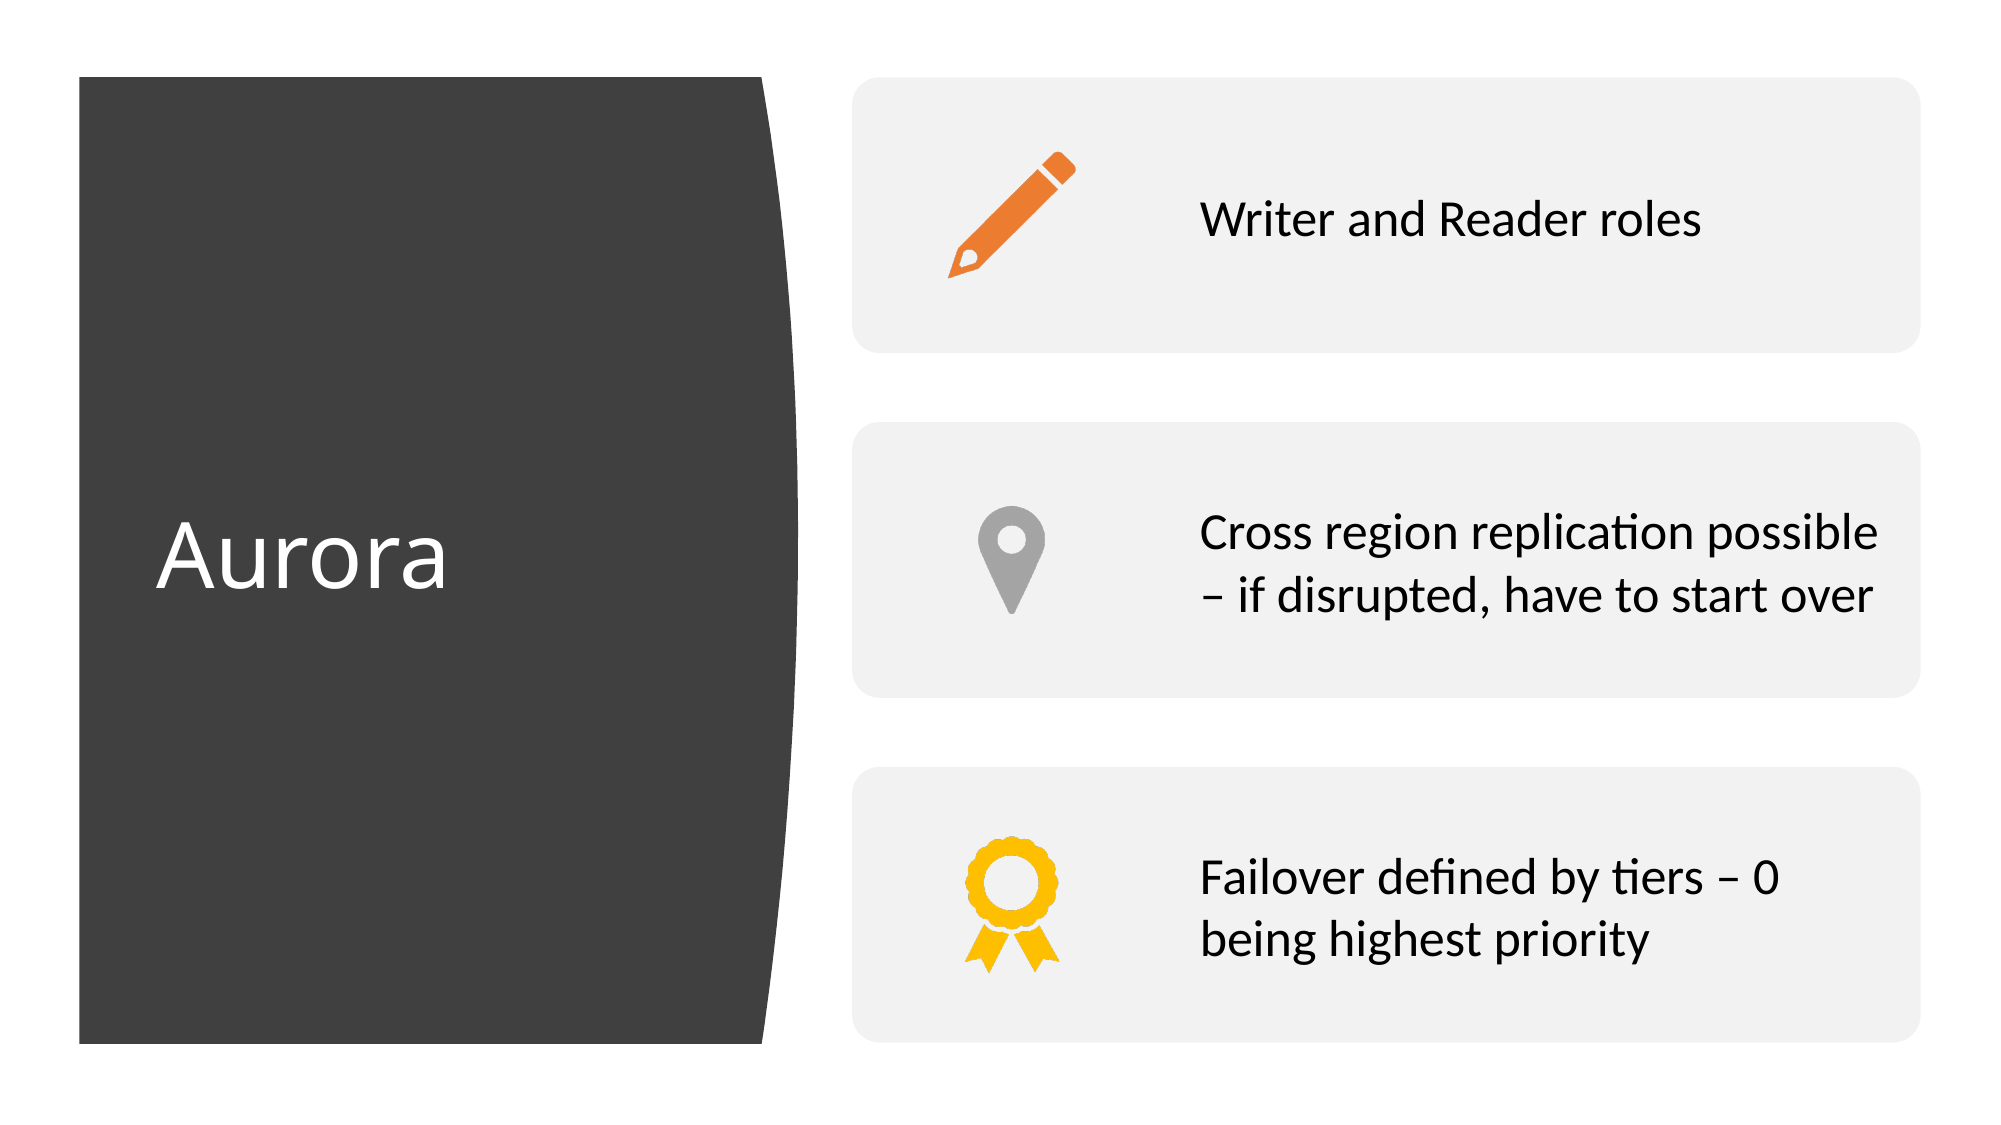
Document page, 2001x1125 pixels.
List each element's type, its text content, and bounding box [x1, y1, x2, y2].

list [852, 77, 1921, 1043]
text_box [78, 76, 800, 1045]
title Aurora [141, 166, 702, 953]
